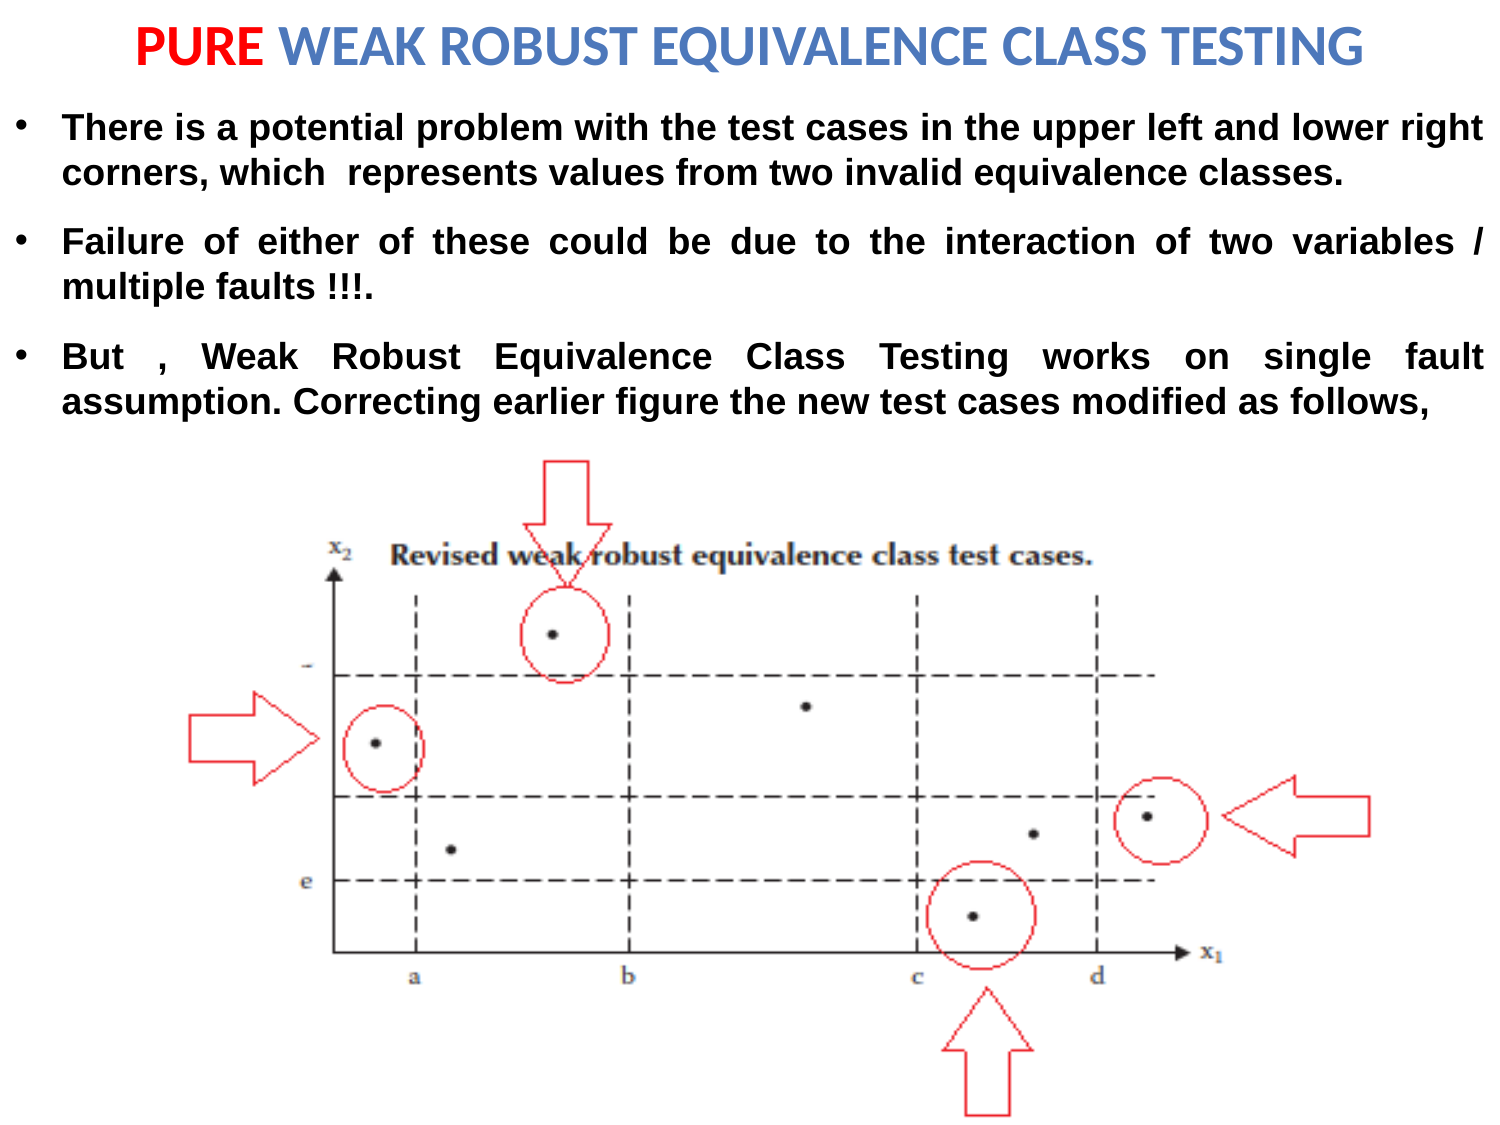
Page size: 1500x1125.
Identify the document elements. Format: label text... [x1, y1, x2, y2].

picture [174, 433, 1380, 1125]
text_box There is a potential problem with the test cases in the upper left and lower right corners, which represents values from two invalid equivalence classes. Failure of either of these could be due to the interaction of two variables / multiple faults !!!. But , Weak Robust Equivalence Class Testing works on single fault assumption. Correcting earlier figure the new test cases modified as follows, [0, 95, 1500, 430]
text_box Pure Weak robust Equivalence Class Testing [0, 0, 1500, 85]
